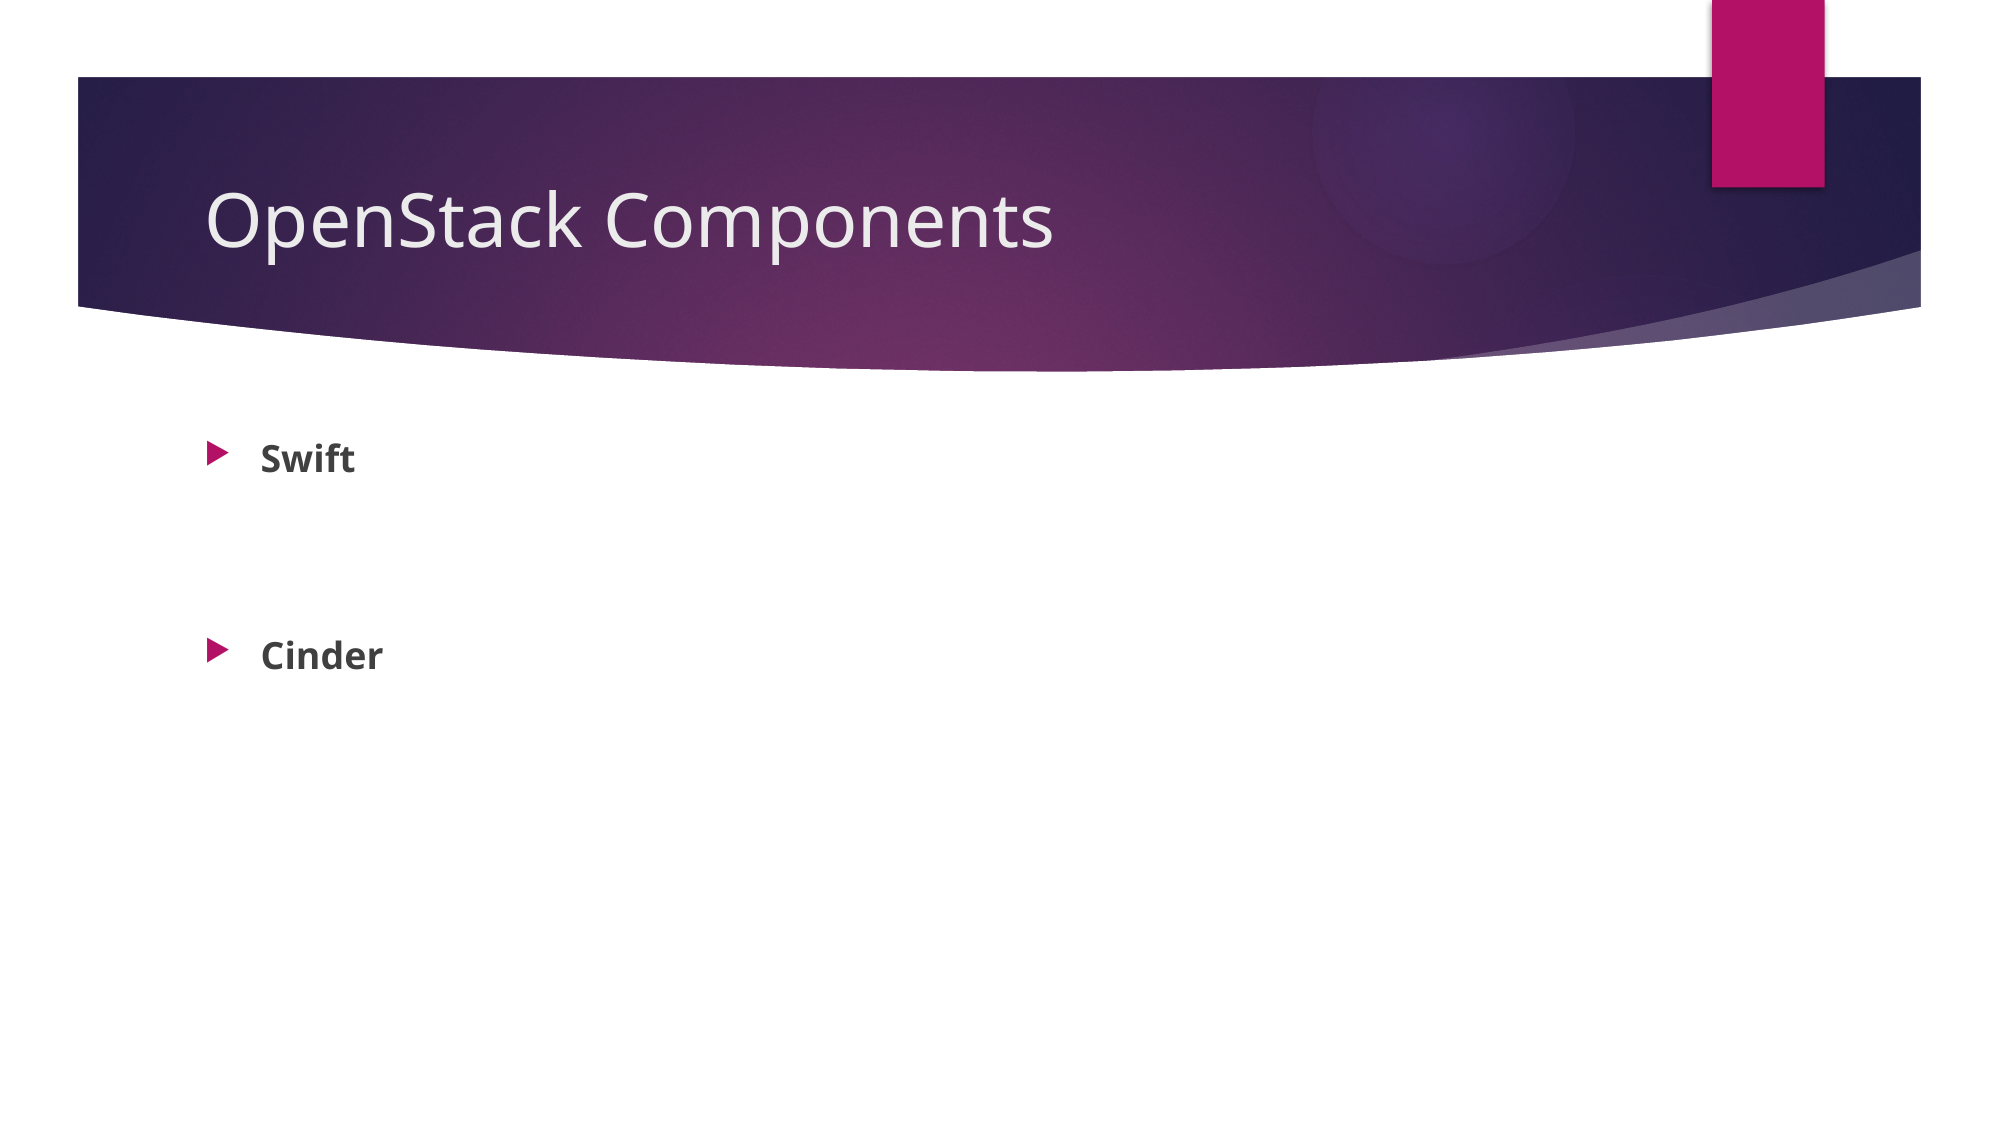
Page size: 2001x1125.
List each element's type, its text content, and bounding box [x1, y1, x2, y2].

title OpenStack Components [189, 159, 1627, 276]
list Swift Cinder [189, 427, 1638, 988]
